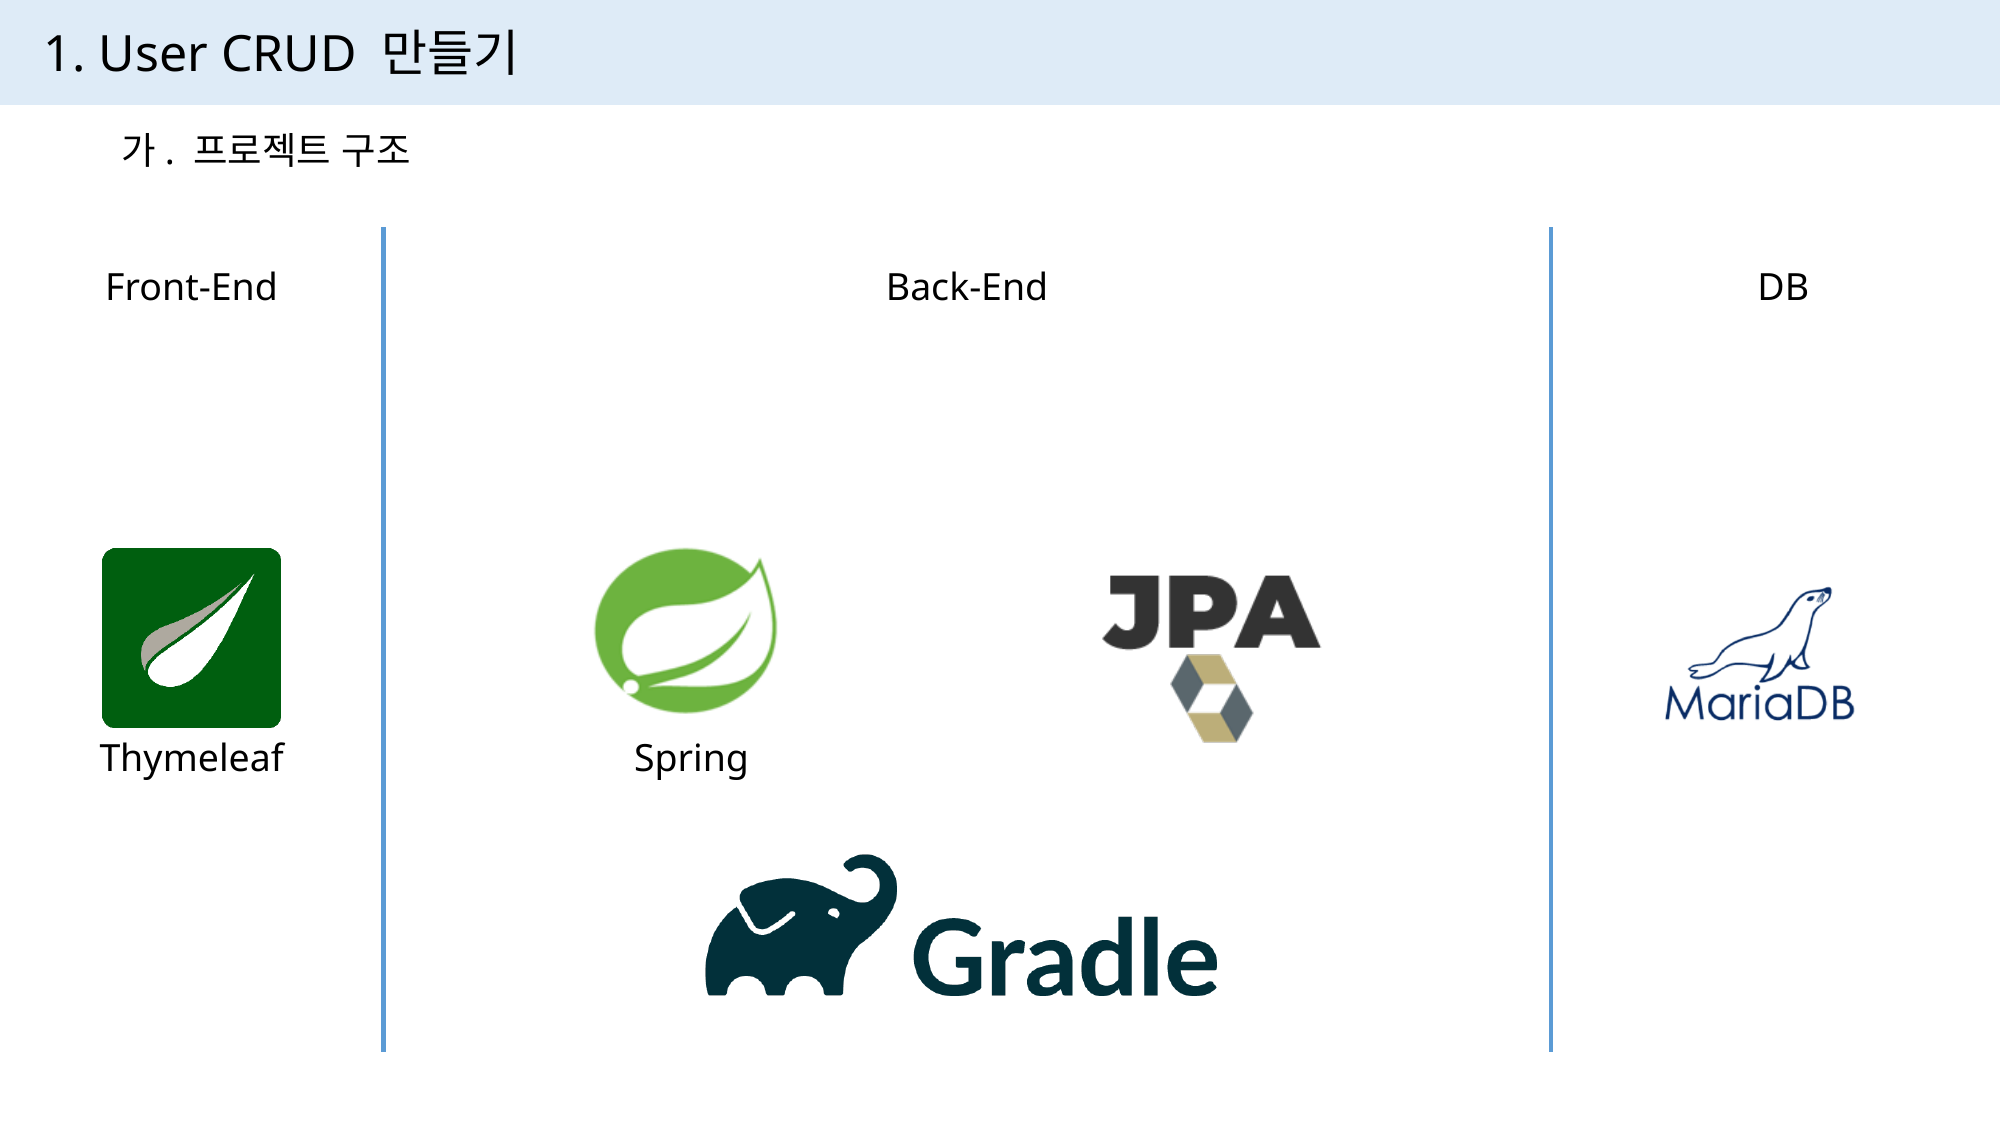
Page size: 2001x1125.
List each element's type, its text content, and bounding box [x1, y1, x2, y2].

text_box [88, 548, 295, 788]
text_box 가. 프로젝트 구조 [106, 119, 427, 180]
text_box 1. User CRUD 만들기 [28, 14, 535, 90]
text_box [0, 0, 2000, 106]
text_box Front-End [90, 255, 293, 316]
picture [1041, 484, 1383, 825]
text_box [579, 537, 804, 788]
text_box DB [1742, 255, 1825, 316]
picture [638, 831, 1284, 1058]
picture [1661, 584, 1861, 725]
text_box Back-End [871, 255, 1063, 316]
